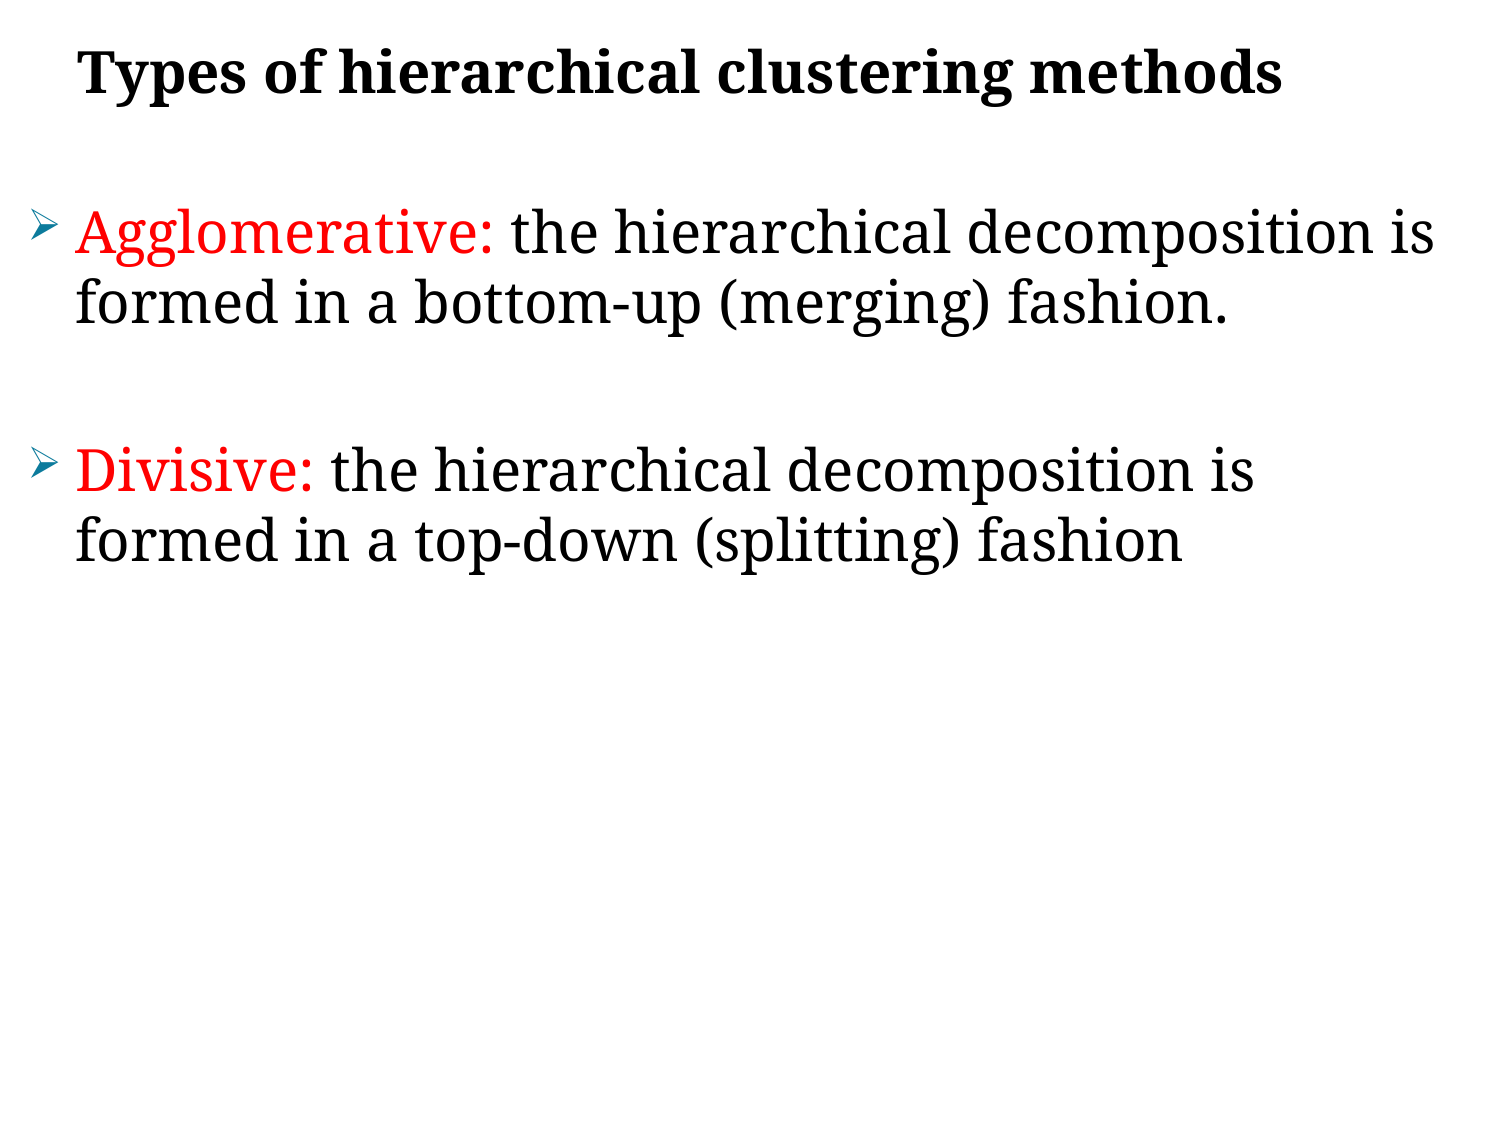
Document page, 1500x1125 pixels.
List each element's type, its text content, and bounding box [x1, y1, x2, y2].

title Types of hierarchical clustering methods [62, 24, 1421, 113]
list Agglomerative: the hierarchical decomposition is formed in a bottom-up (merging) fashion. Divisive: the hierarchical decomposition is formed in a top-down (splitting) fashion [12, 187, 1488, 1038]
